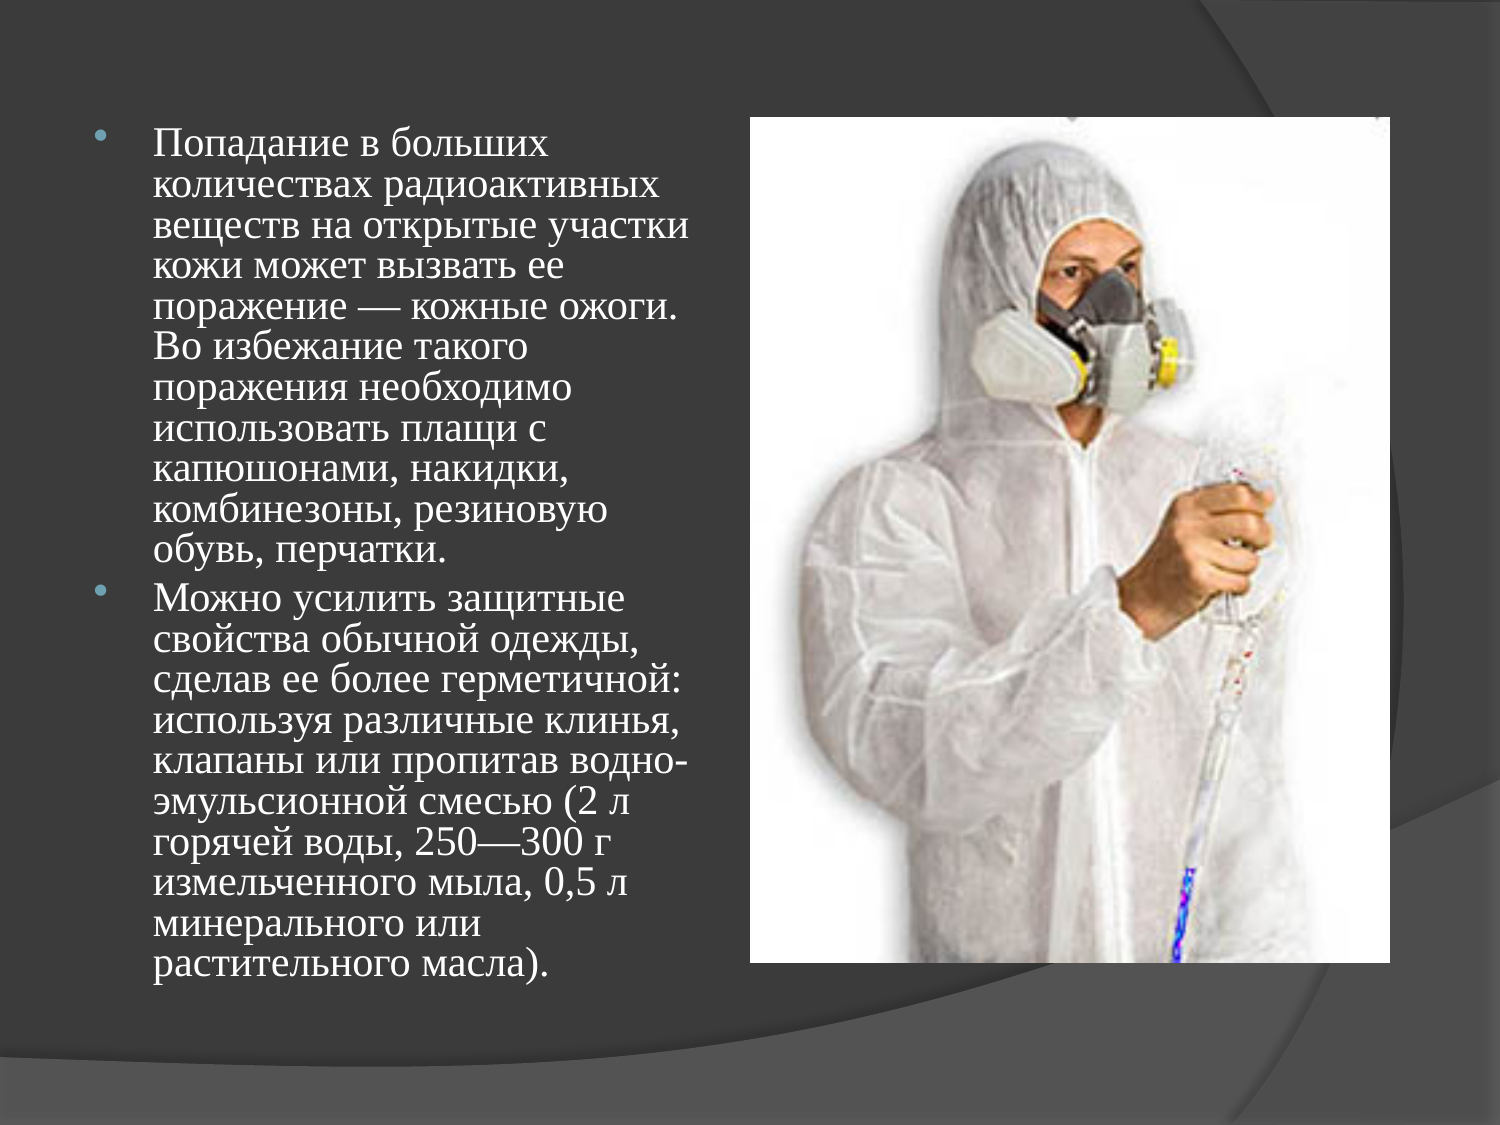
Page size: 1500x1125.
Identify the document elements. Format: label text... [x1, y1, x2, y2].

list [749, 116, 1390, 963]
list Попадание в больших количествах радиоактивных веществ на открытые участки кожи может вызвать ее поражение — кожные ожоги. Во избежание такого поражения необходимо использовать плащи с капюшонами, накидки, комбинезоны, резиновую обувь, перчатки. Можно усилить защитные свойства обычной одежды, сделав ее более герметичной: используя различные клинья, клапаны или пропитав водно-эмульсионной смесью (2 л горячей воды, 250—300 г измельченного мыла, 0,5 л минерального или растительного масла). [75, 117, 738, 1005]
